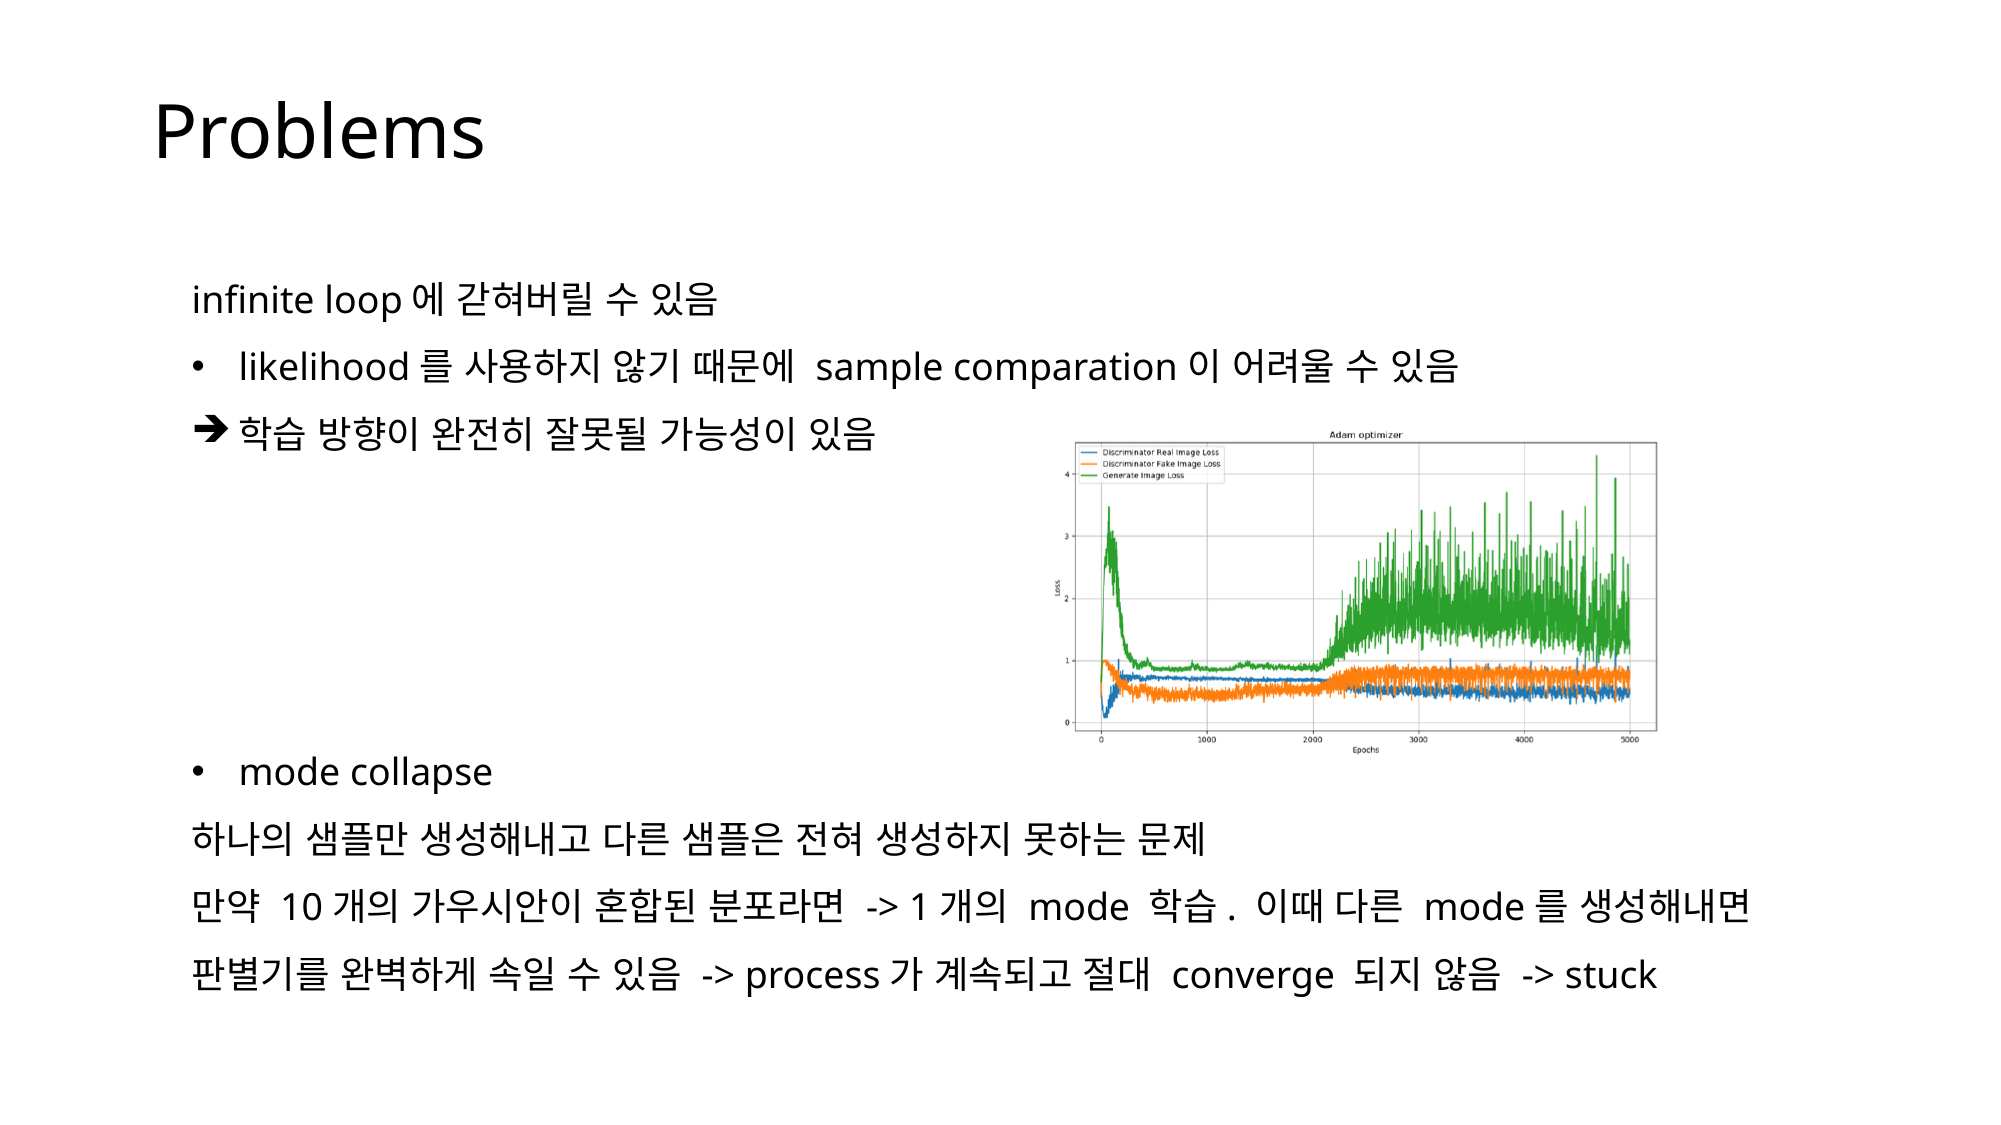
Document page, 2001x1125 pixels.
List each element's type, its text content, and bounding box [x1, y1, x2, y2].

picture [1038, 416, 1674, 764]
text_box infinite loop에 갇혀버릴 수 있음 likelihood를 사용하지 않기 때문에 sample comparation이 어려울 수 있음 학습 방향이 완전히 잘못될 가능성이 있음 mode collapse 하나의 샘플만 생성해내고 다른 샘플은 전혀 생성하지 못하는 문제 만약 10개의 가우시안이 혼합된 분포라면 -> 1개의 mode 학습. 이때 다른 mode를 생성해내면 판별기를 완벽하게 속일 수 있음 -> process가 계속되고 절대 converge 되지 않음 -> stuck [176, 246, 1902, 1004]
title Problems [137, 59, 1863, 210]
